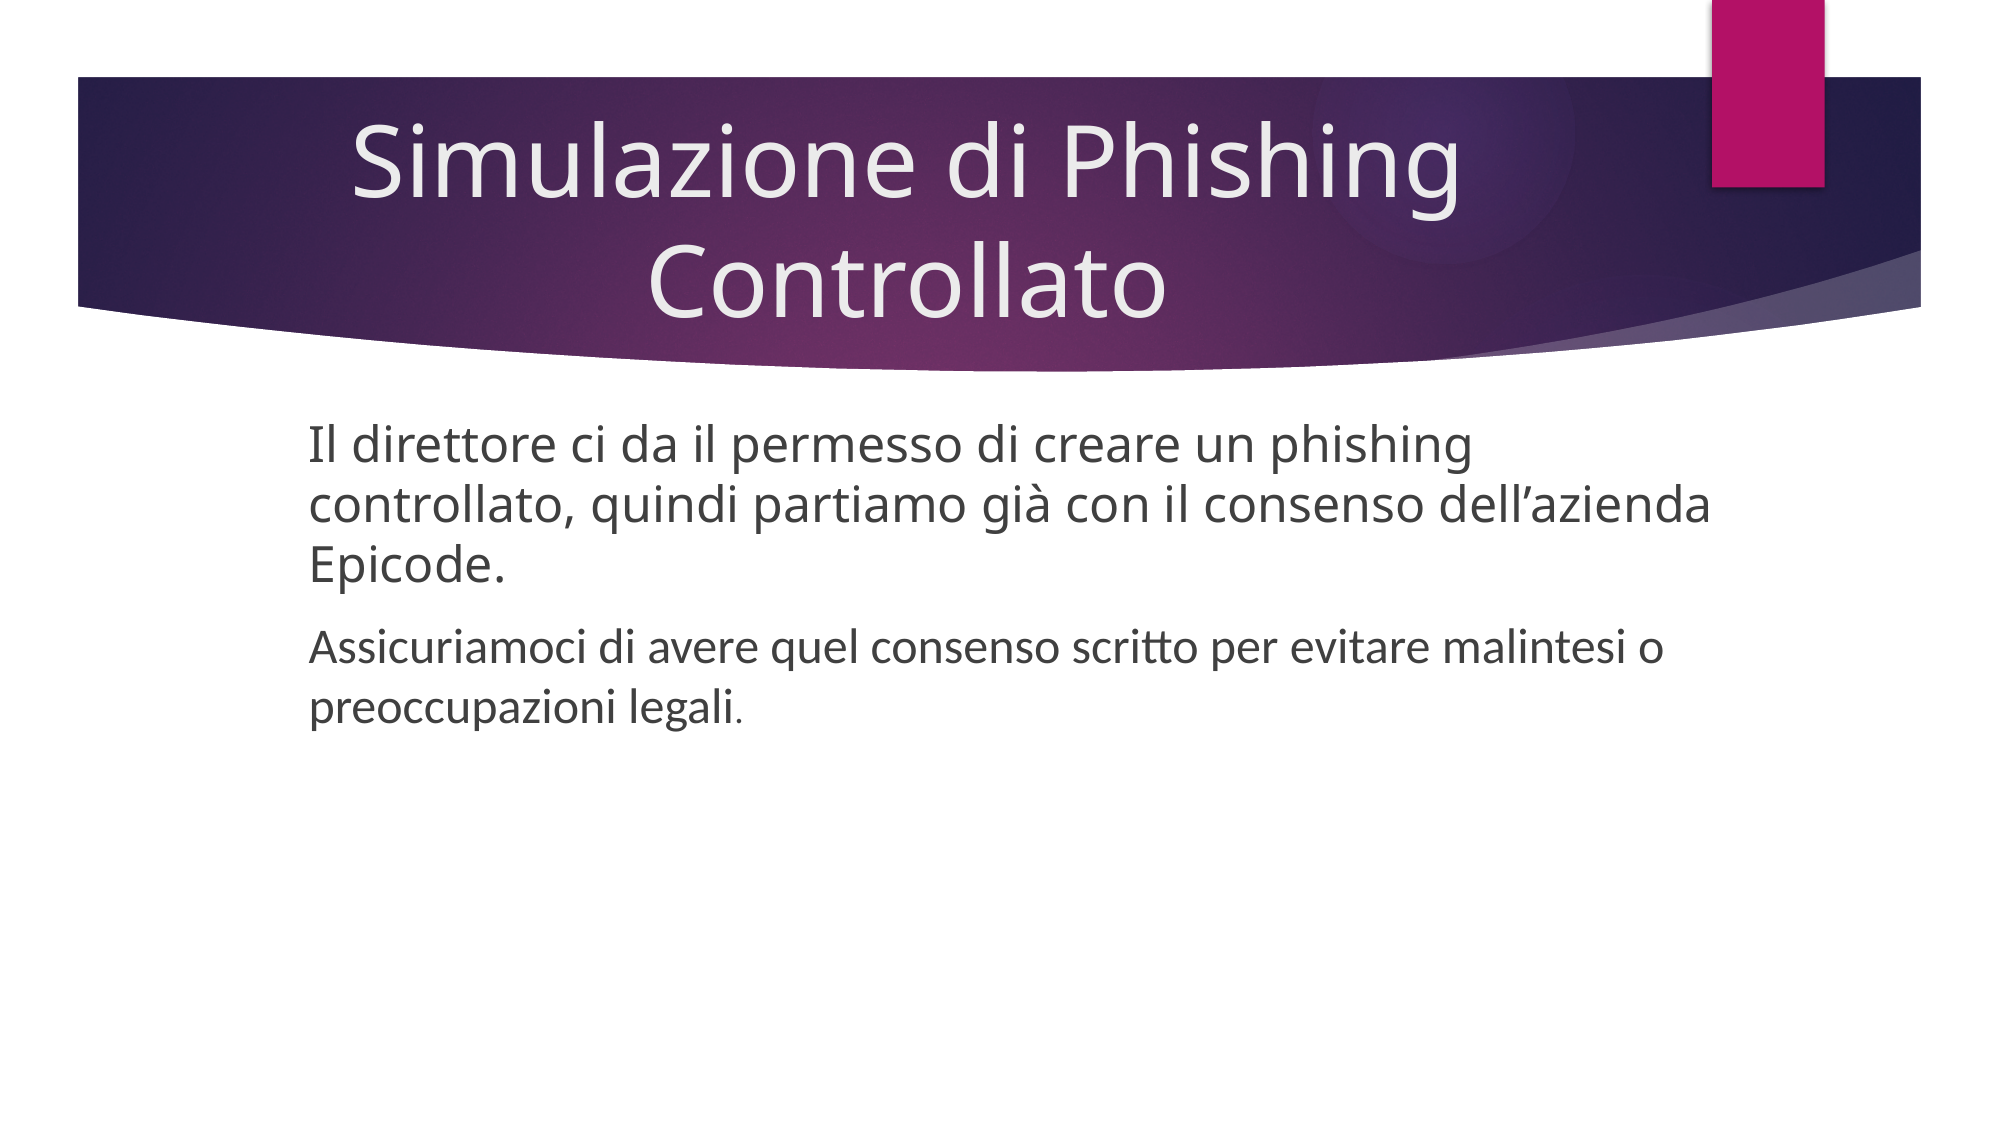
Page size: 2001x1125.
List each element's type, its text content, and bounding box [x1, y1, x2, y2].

list Il direttore ci da il permesso di creare un phishing controllato, quindi partiamo già con il consenso dell’azienda Epicode. Assicuriamoci di avere quel consenso scritto per evitare malintesi o preoccupazioni legali. [293, 404, 1742, 966]
title Simulazione di Phishing Controllato [189, 159, 1627, 276]
